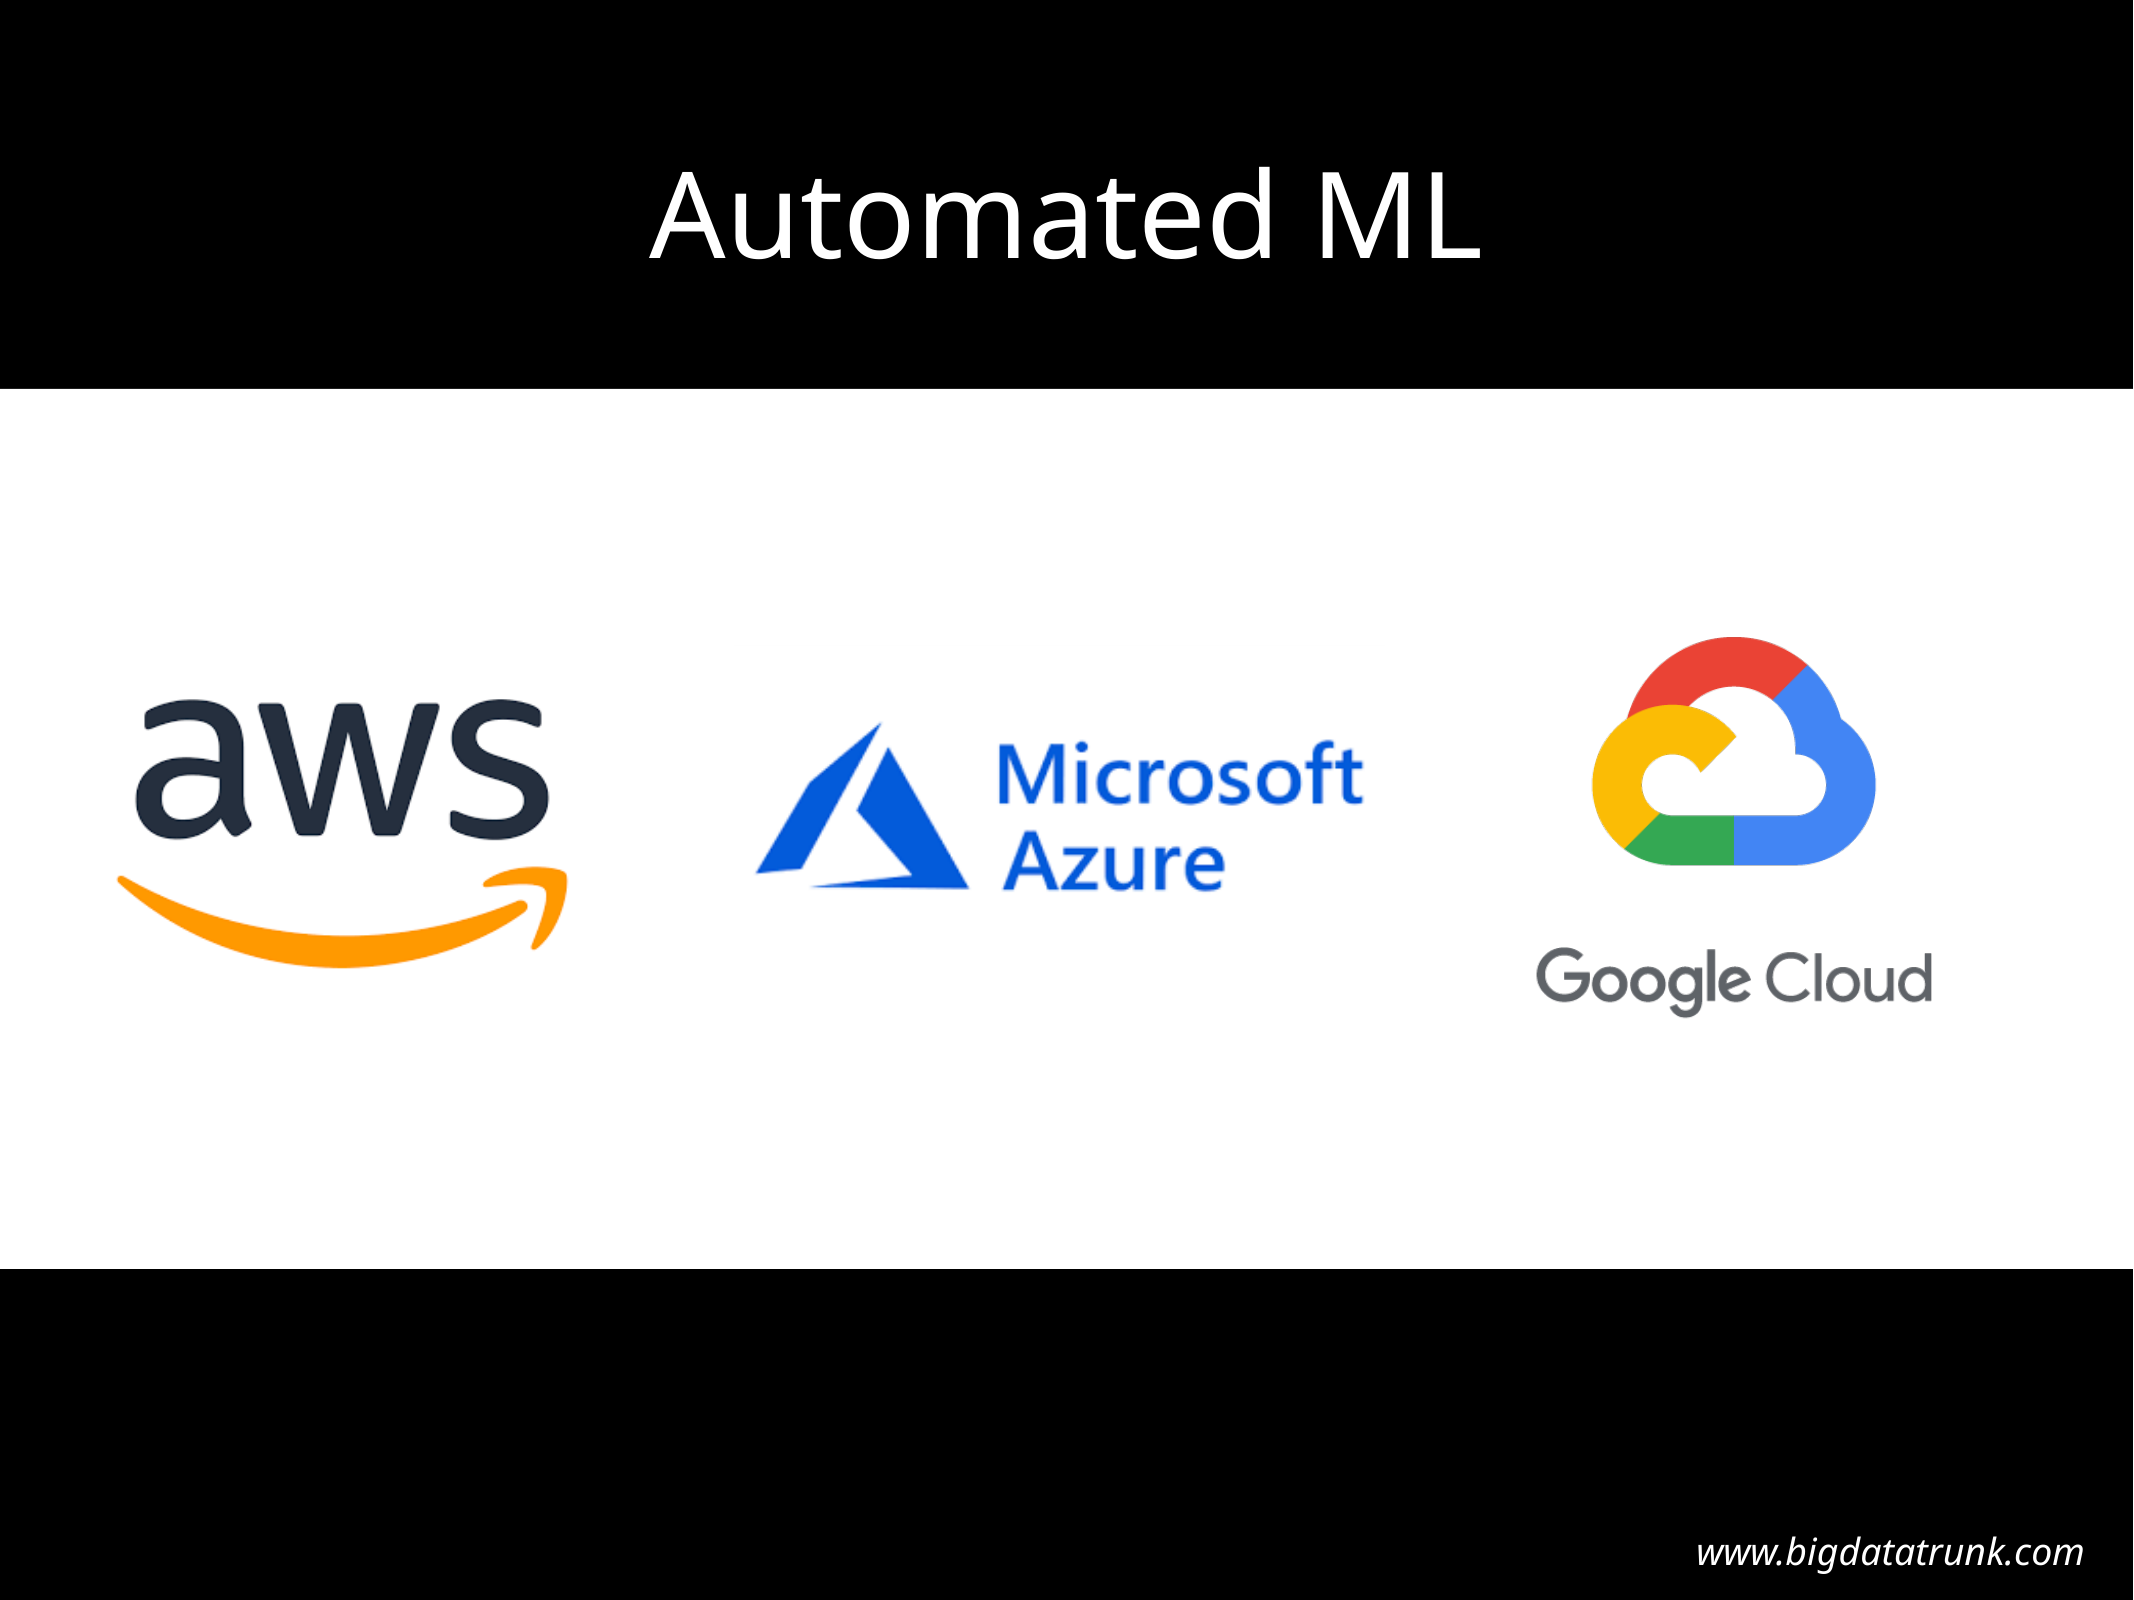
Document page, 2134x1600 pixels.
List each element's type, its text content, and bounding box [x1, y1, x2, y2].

picture [1471, 601, 1997, 1067]
picture [734, 644, 1386, 971]
title Automated ML [555, 127, 1579, 292]
picture [115, 697, 570, 971]
text_box [0, 388, 2134, 1269]
